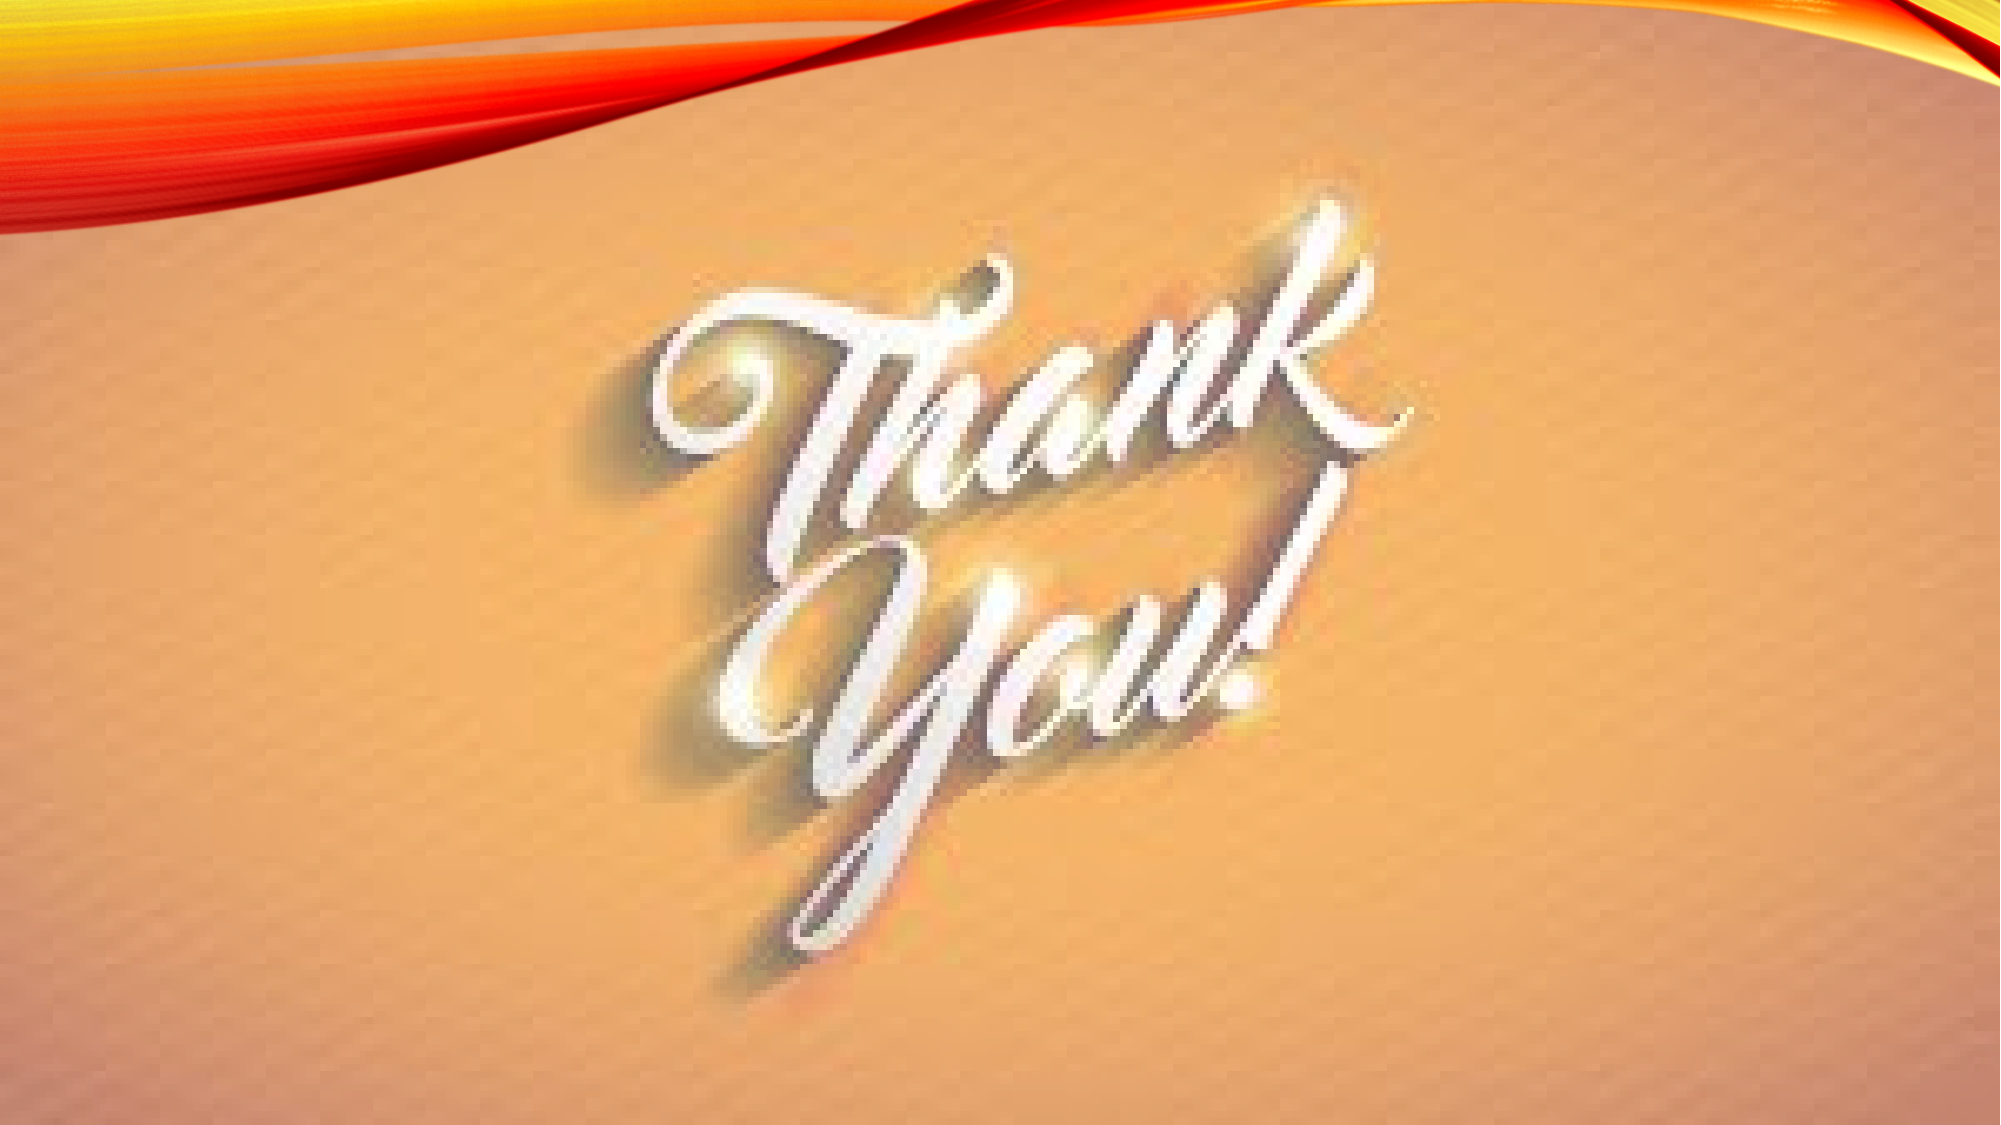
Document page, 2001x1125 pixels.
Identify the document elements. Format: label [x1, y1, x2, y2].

picture [0, 0, 2000, 237]
